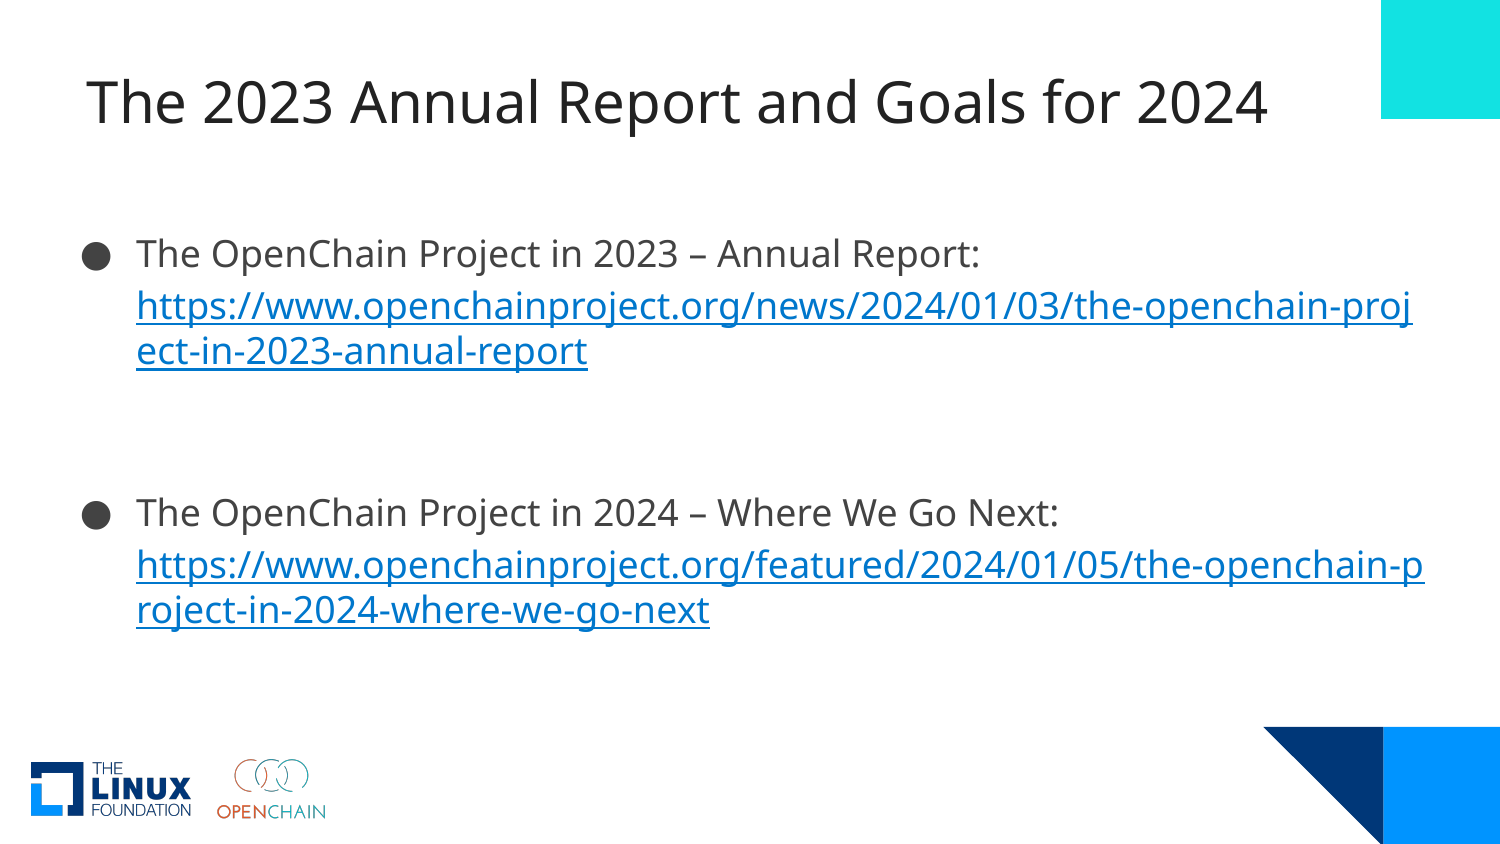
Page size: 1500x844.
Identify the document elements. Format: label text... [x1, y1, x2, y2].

picture [31, 762, 191, 816]
list The OpenChain Project in 2023 – Annual Report: https://www.openchainproject.org/news/2024/01/03/the-openchain-project-in-2023-annual-report The OpenChain Project in 2024 – Where We Go Next: https://www.openchainproject.org/featured/2024/01/05/the-openchain-project-in-2024-where-we-go-next [46, 207, 1444, 756]
picture [215, 757, 327, 821]
text_box The 2023 Annual Report and Goals for 2024 [71, 50, 1470, 151]
